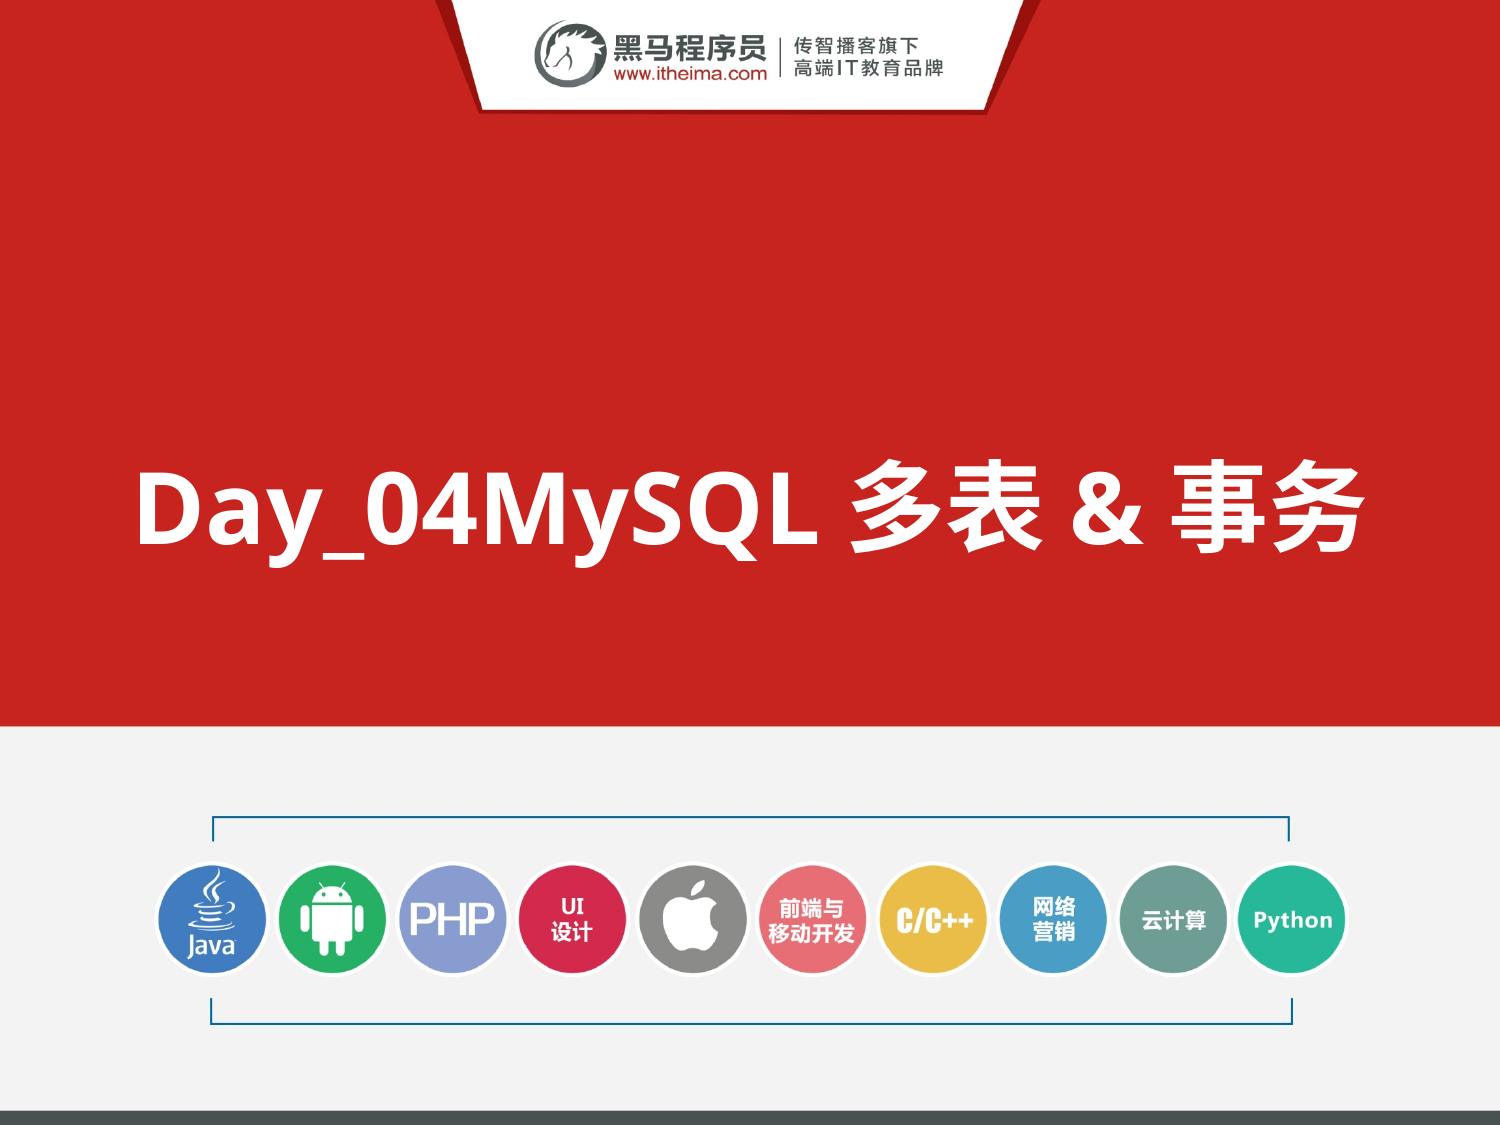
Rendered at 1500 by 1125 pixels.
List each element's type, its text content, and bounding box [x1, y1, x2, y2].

picture [0, 572, 1500, 1125]
text_box Day_04MySQL多表&事务 [0, 437, 1500, 572]
picture [0, 0, 1500, 437]
